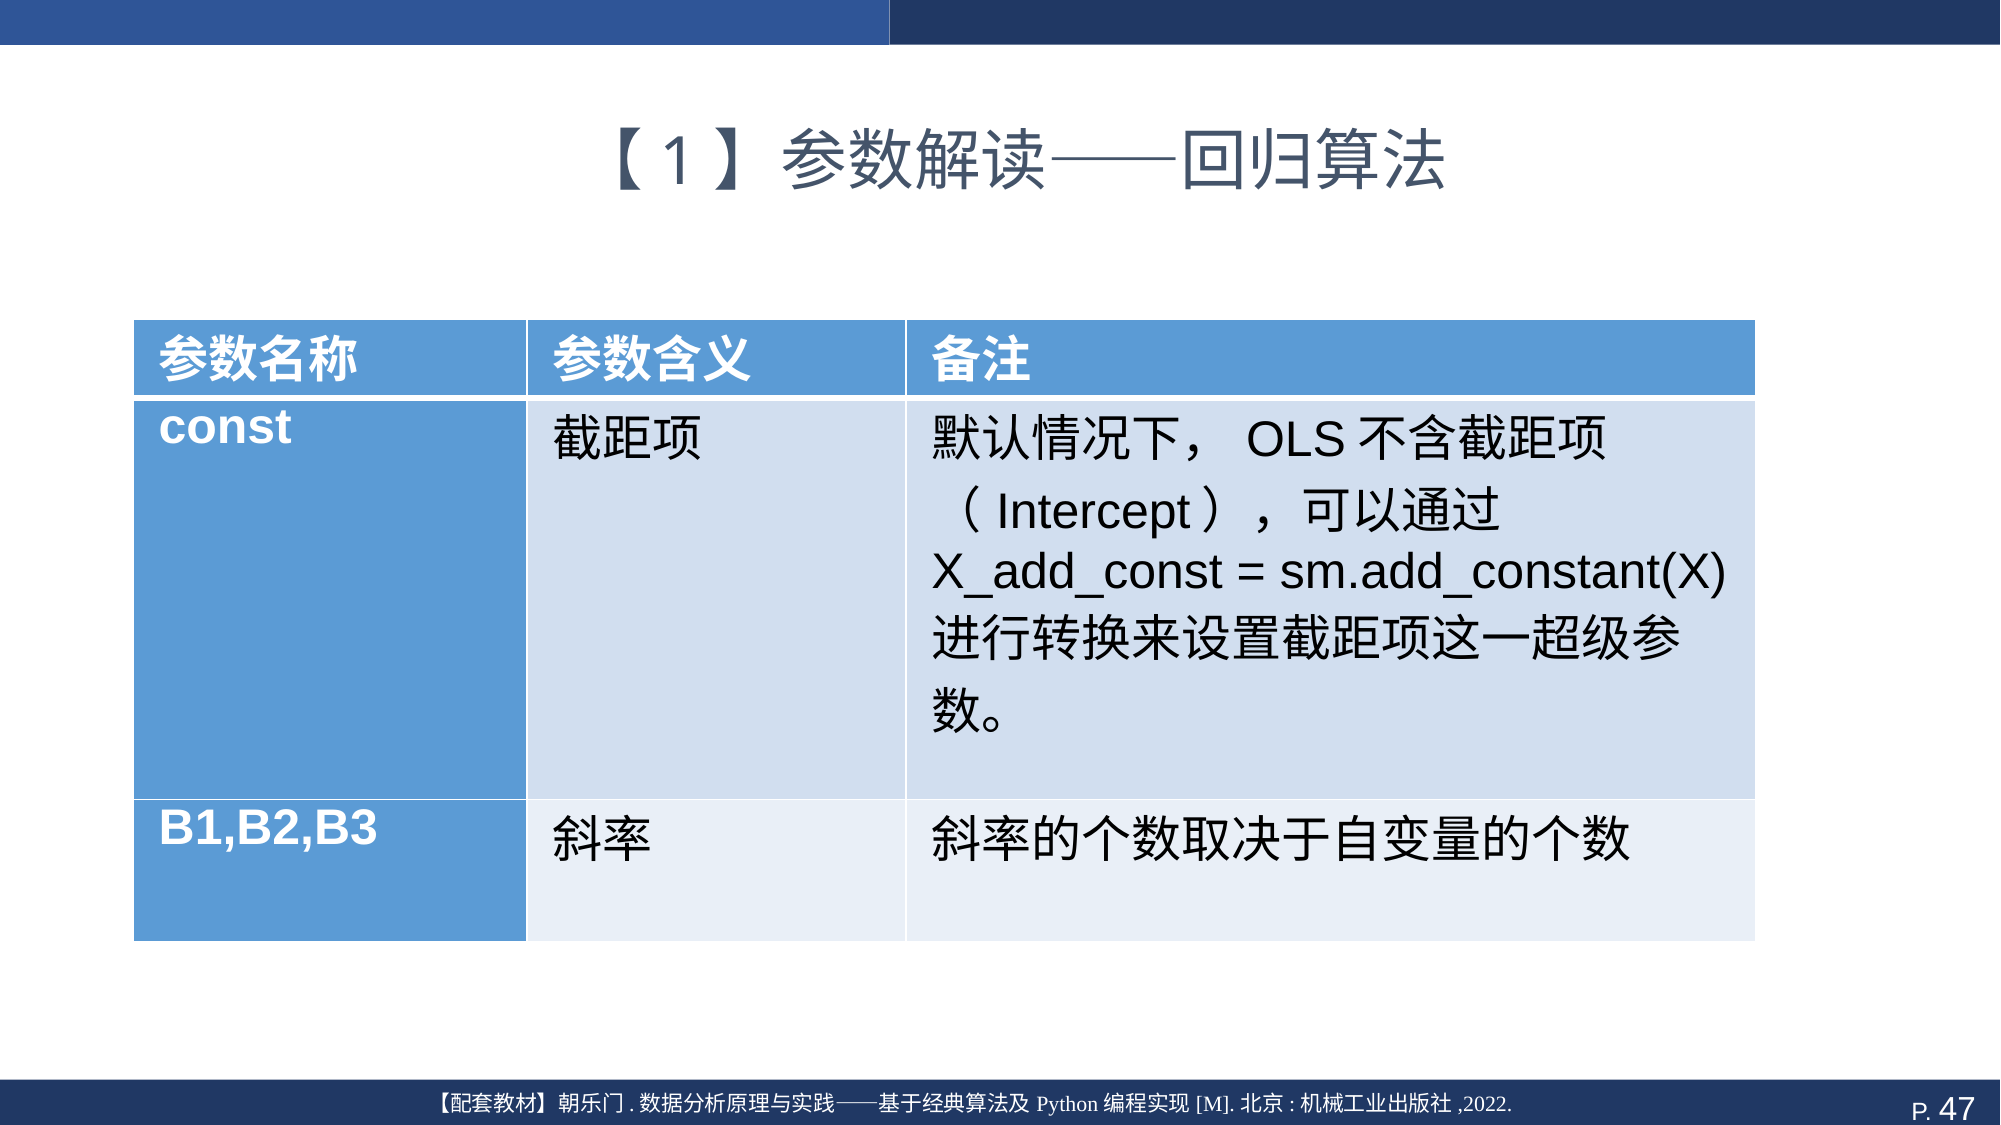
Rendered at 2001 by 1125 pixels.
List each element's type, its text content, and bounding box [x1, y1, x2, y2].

table_cell 斜率 [528, 800, 905, 941]
title 【1】参数解读——回归算法 [338, 89, 1687, 226]
table_cell 默认情况下，OLS不含截距项（Intercept），可以通过X_add_const = sm.add_constant(X)进行转换来设置截距项这一超级参数。 [907, 401, 1755, 799]
table_cell const [134, 401, 526, 799]
table_header 参数含义 [528, 320, 905, 395]
table_header 参数名称 [134, 320, 526, 395]
table_cell 截距项 [528, 401, 905, 799]
table_cell 斜率的个数取决于自变量的个数 [907, 800, 1755, 941]
table_cell B1,B2,B3 [134, 800, 526, 941]
table_header 备注 [907, 320, 1755, 395]
